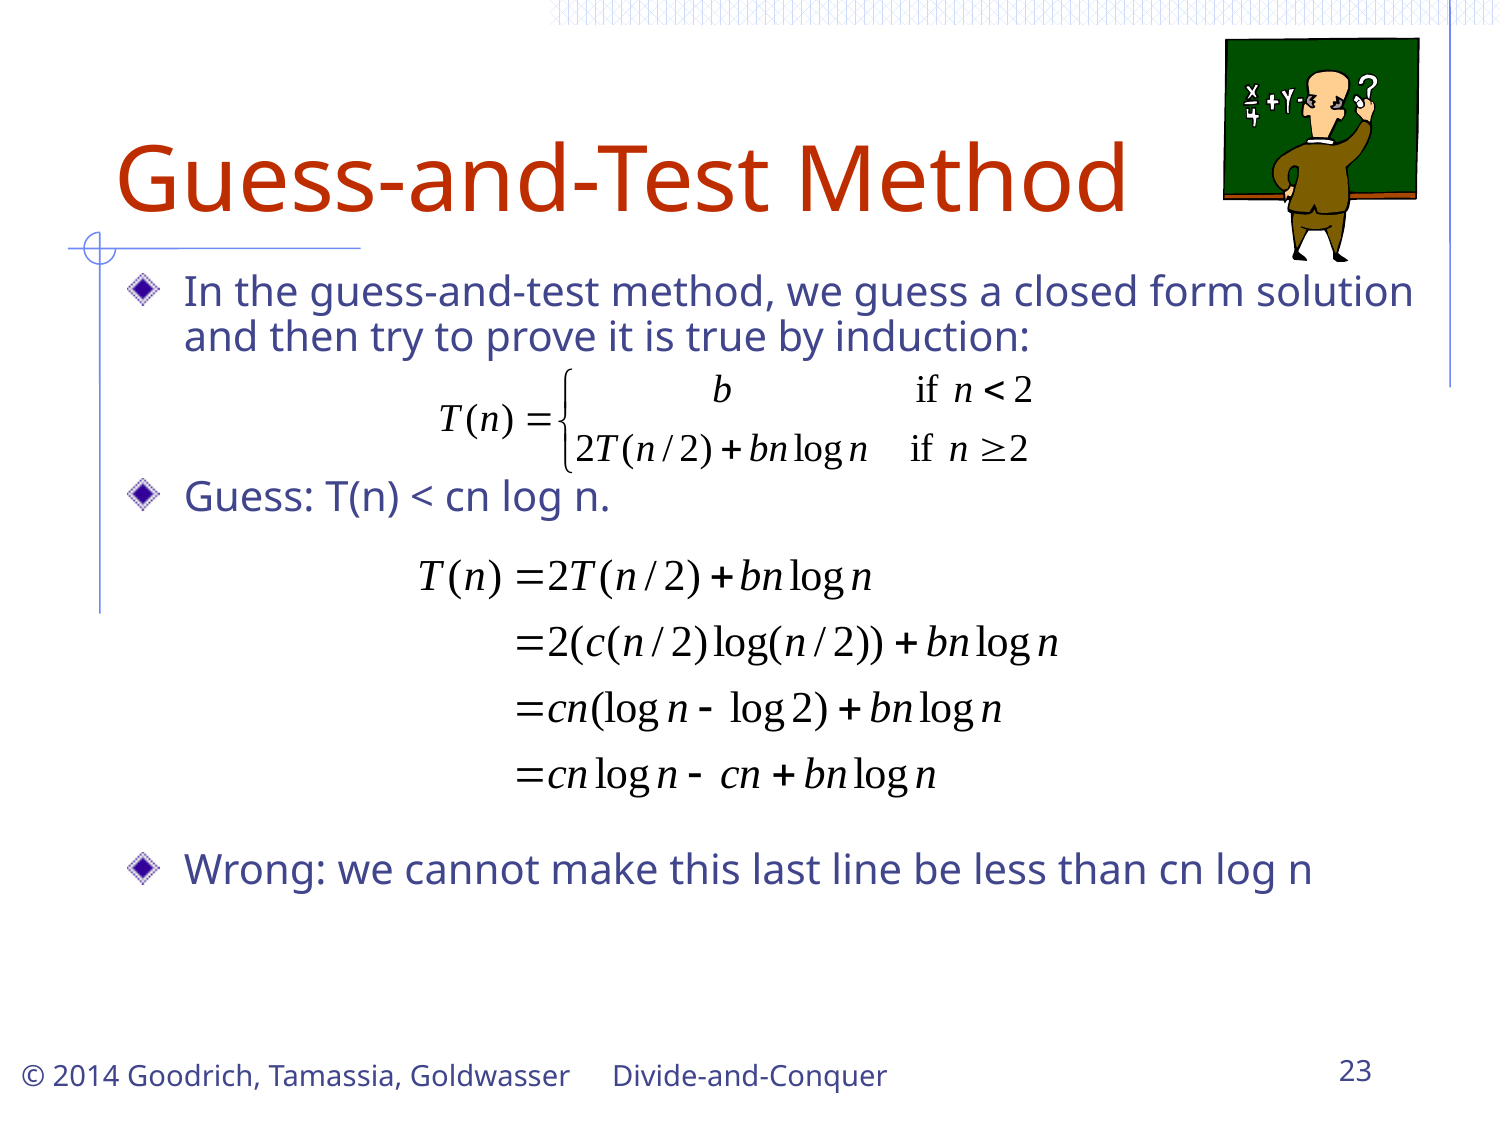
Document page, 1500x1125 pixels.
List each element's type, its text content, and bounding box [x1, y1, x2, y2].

title Guess-and-Test Method [99, 50, 1217, 238]
footer Divide-and-Conquer [512, 1075, 988, 1101]
picture [127, 273, 160, 306]
list In the guess-and-test method, we guess a closed form solution and then try to prove it is true by induction: Guess: T(n) < cn log n. Wrong: we cannot make this last line be less than cn log n [112, 262, 1438, 1075]
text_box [412, 549, 1067, 808]
picture [127, 478, 160, 511]
picture [127, 852, 160, 885]
slide_number 23 [1074, 1075, 1388, 1101]
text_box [433, 362, 1042, 481]
picture [1222, 37, 1420, 263]
